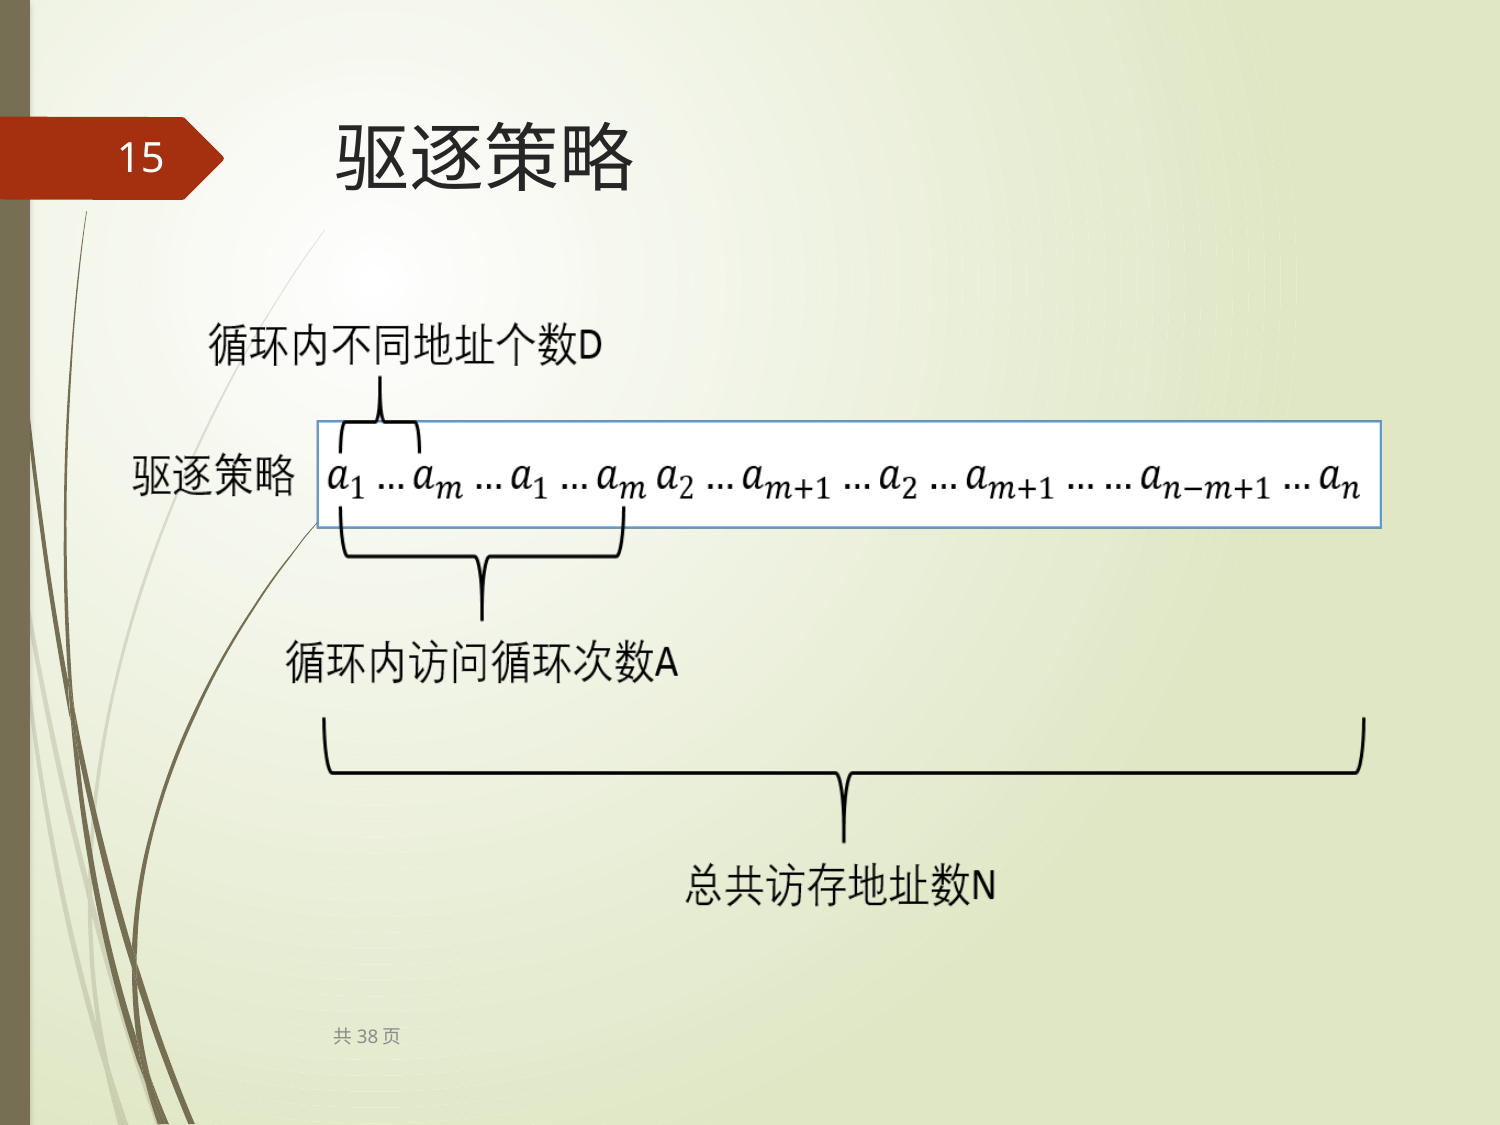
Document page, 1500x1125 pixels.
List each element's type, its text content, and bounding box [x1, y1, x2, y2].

slide_number 15 [83, 129, 180, 190]
footer 共38页 [318, 1006, 1257, 1067]
picture [105, 302, 1382, 939]
title 驱逐策略 [319, 102, 1400, 313]
